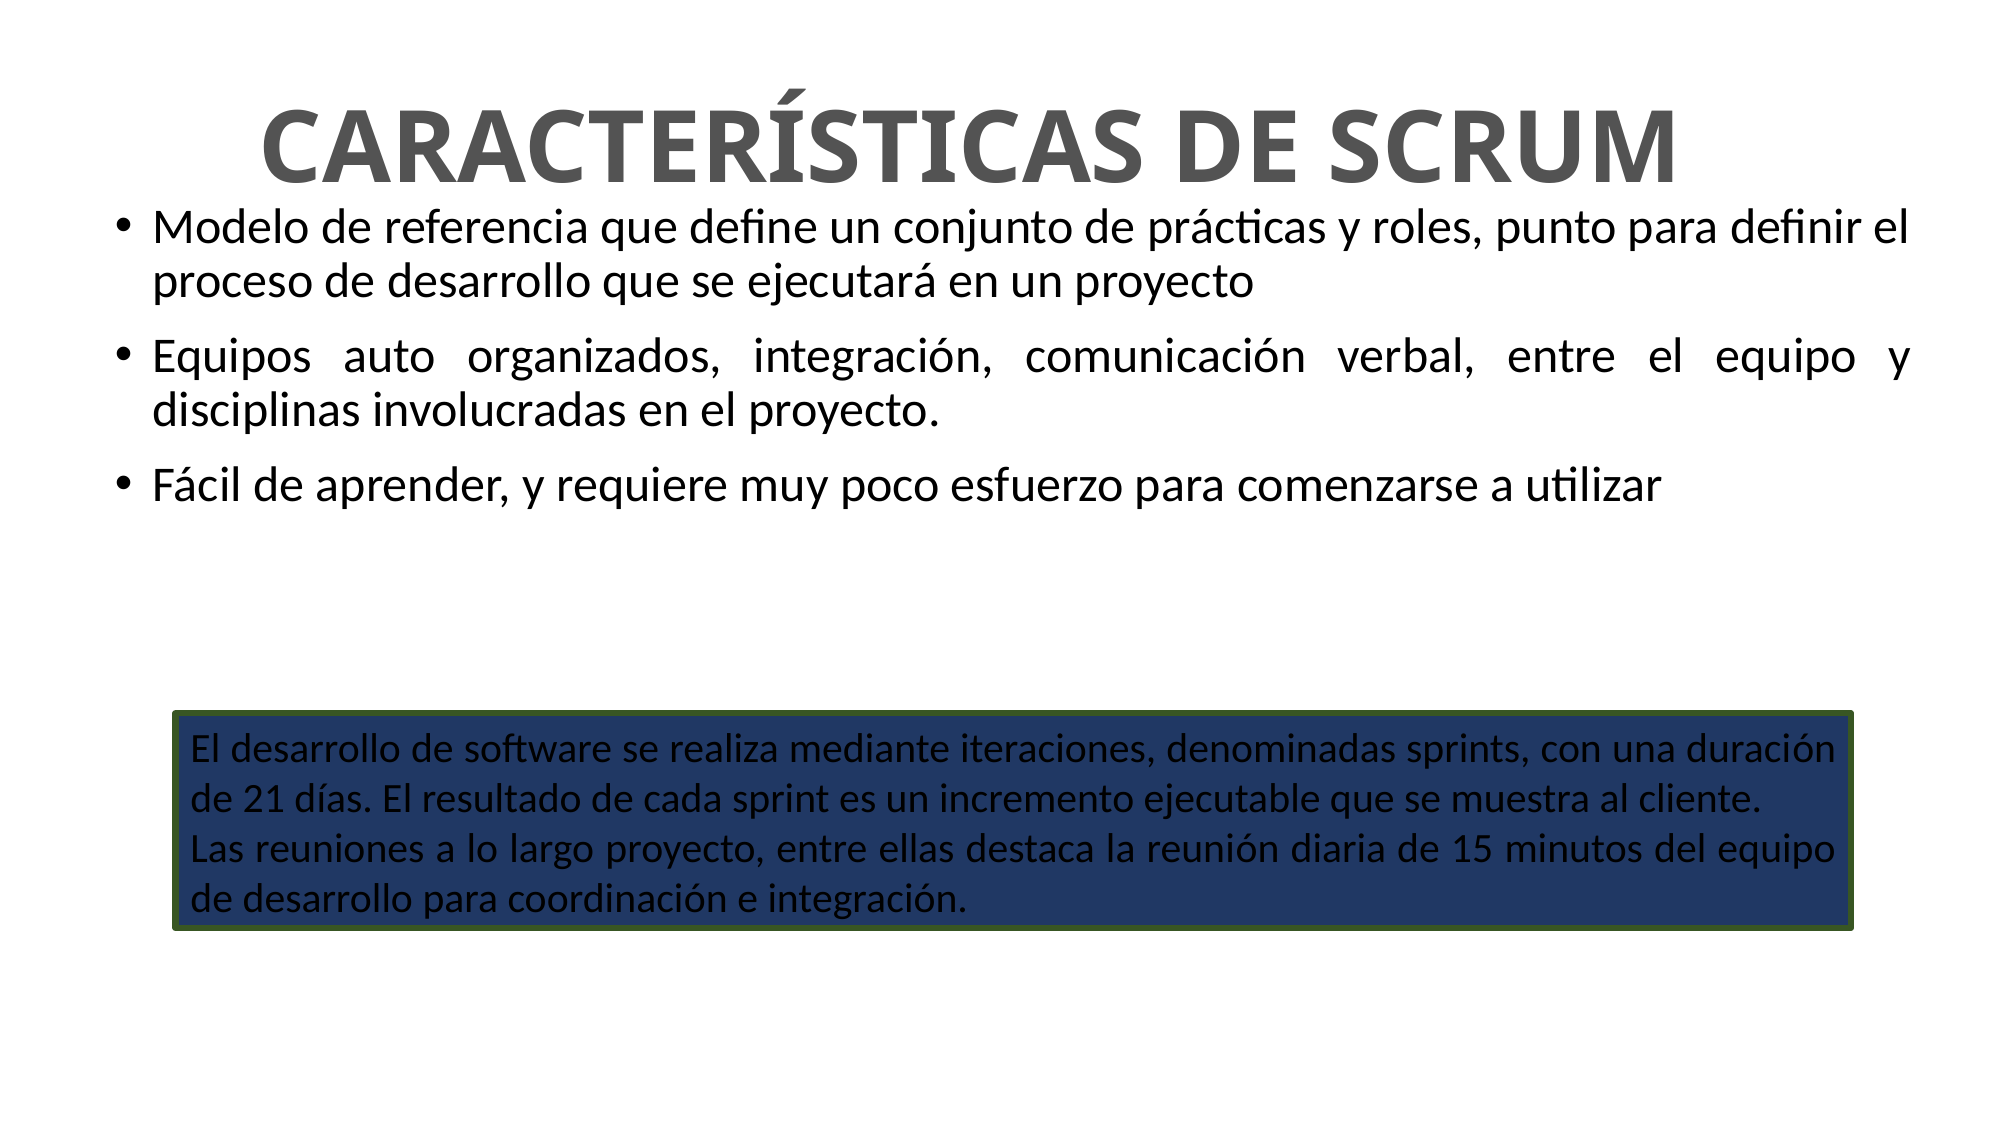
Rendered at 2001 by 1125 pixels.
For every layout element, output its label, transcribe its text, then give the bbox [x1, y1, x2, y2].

title CARACTERÍSTICAS DE SCRUM [139, 30, 1802, 192]
list Modelo de referencia que define un conjunto de prácticas y roles, punto para definir el proceso de desarrollo que se ejecutará en un proyecto Equipos auto organizados, integración, comunicación verbal, entre el equipo y disciplinas involucradas en el proyecto. Fácil de aprender, y requiere muy poco esfuerzo para comenzarse a utilizar [99, 192, 1927, 792]
text_box El desarrollo de software se realiza mediante iteraciones, denominadas sprints, con una duración de 21 días. El resultado de cada sprint es un incremento ejecutable que se muestra al cliente. Las reuniones a lo largo proyecto, entre ellas destaca la reunión diaria de 15 minutos del equipo de desarrollo para coordinación e integración. [175, 713, 1851, 929]
